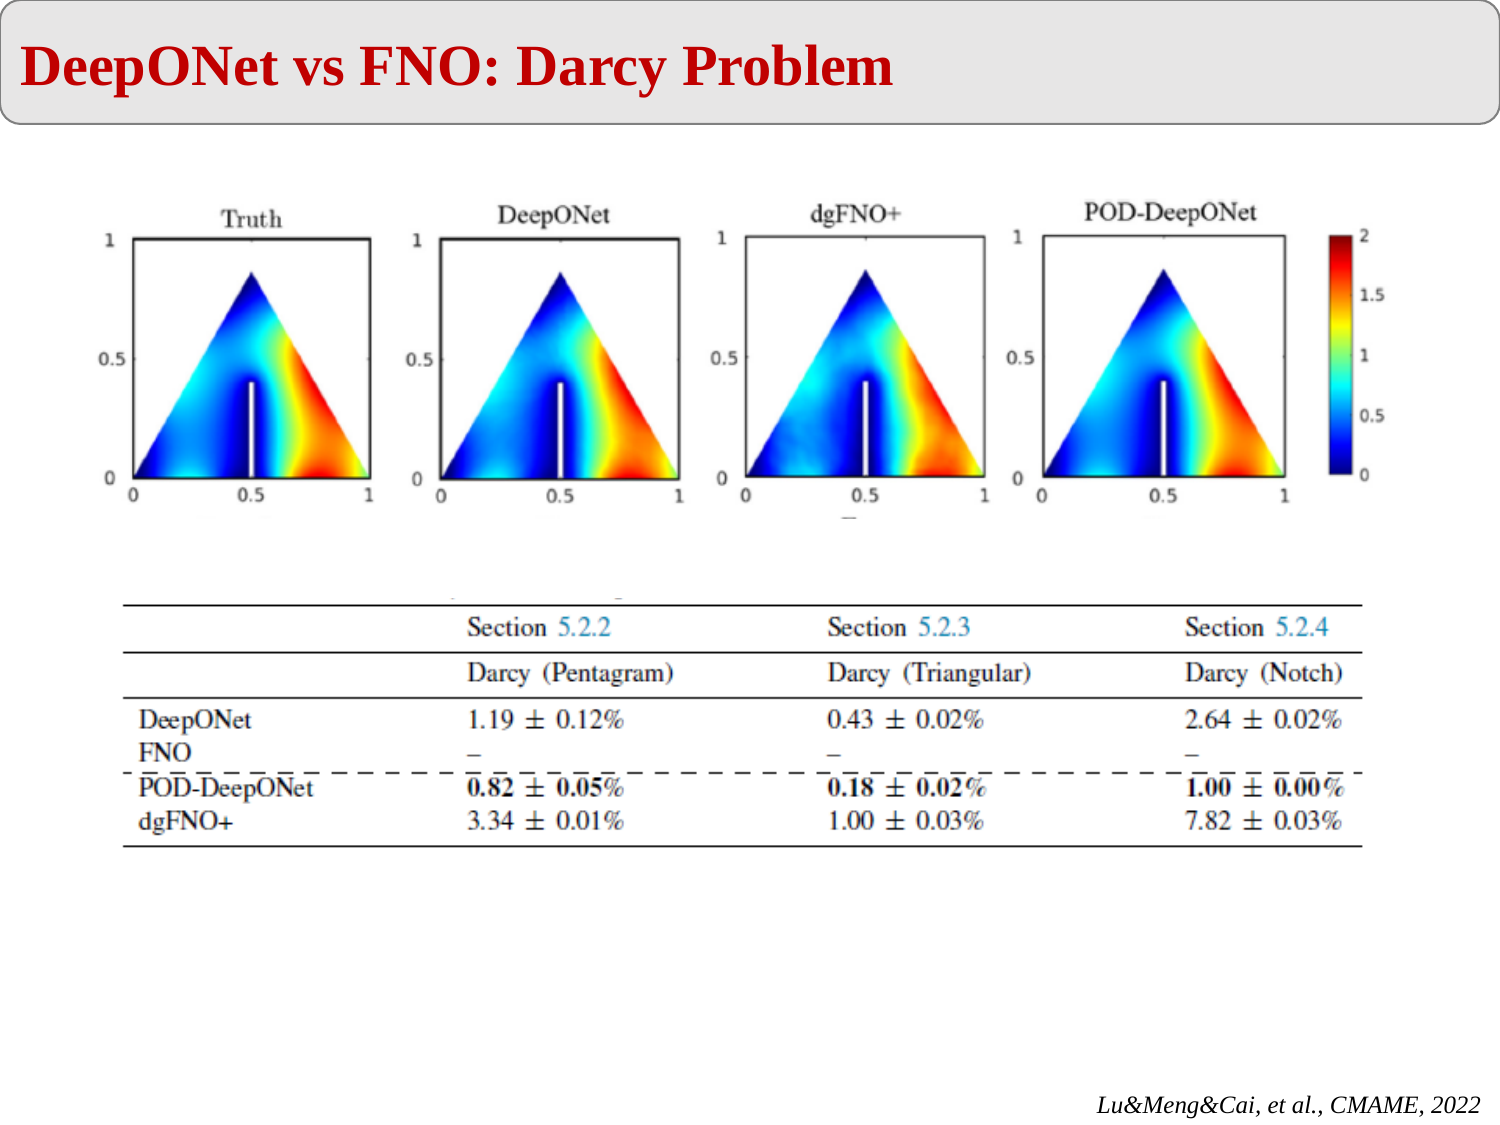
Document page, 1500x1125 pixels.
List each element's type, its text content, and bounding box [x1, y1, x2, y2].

picture [113, 598, 1387, 858]
text_box DeepONet vs FNO: Darcy Problem [0, 0, 1500, 125]
text_box Lu&Meng&Cai, et al., CMAME, 2022 [1082, 1080, 1500, 1125]
picture [95, 185, 1405, 519]
